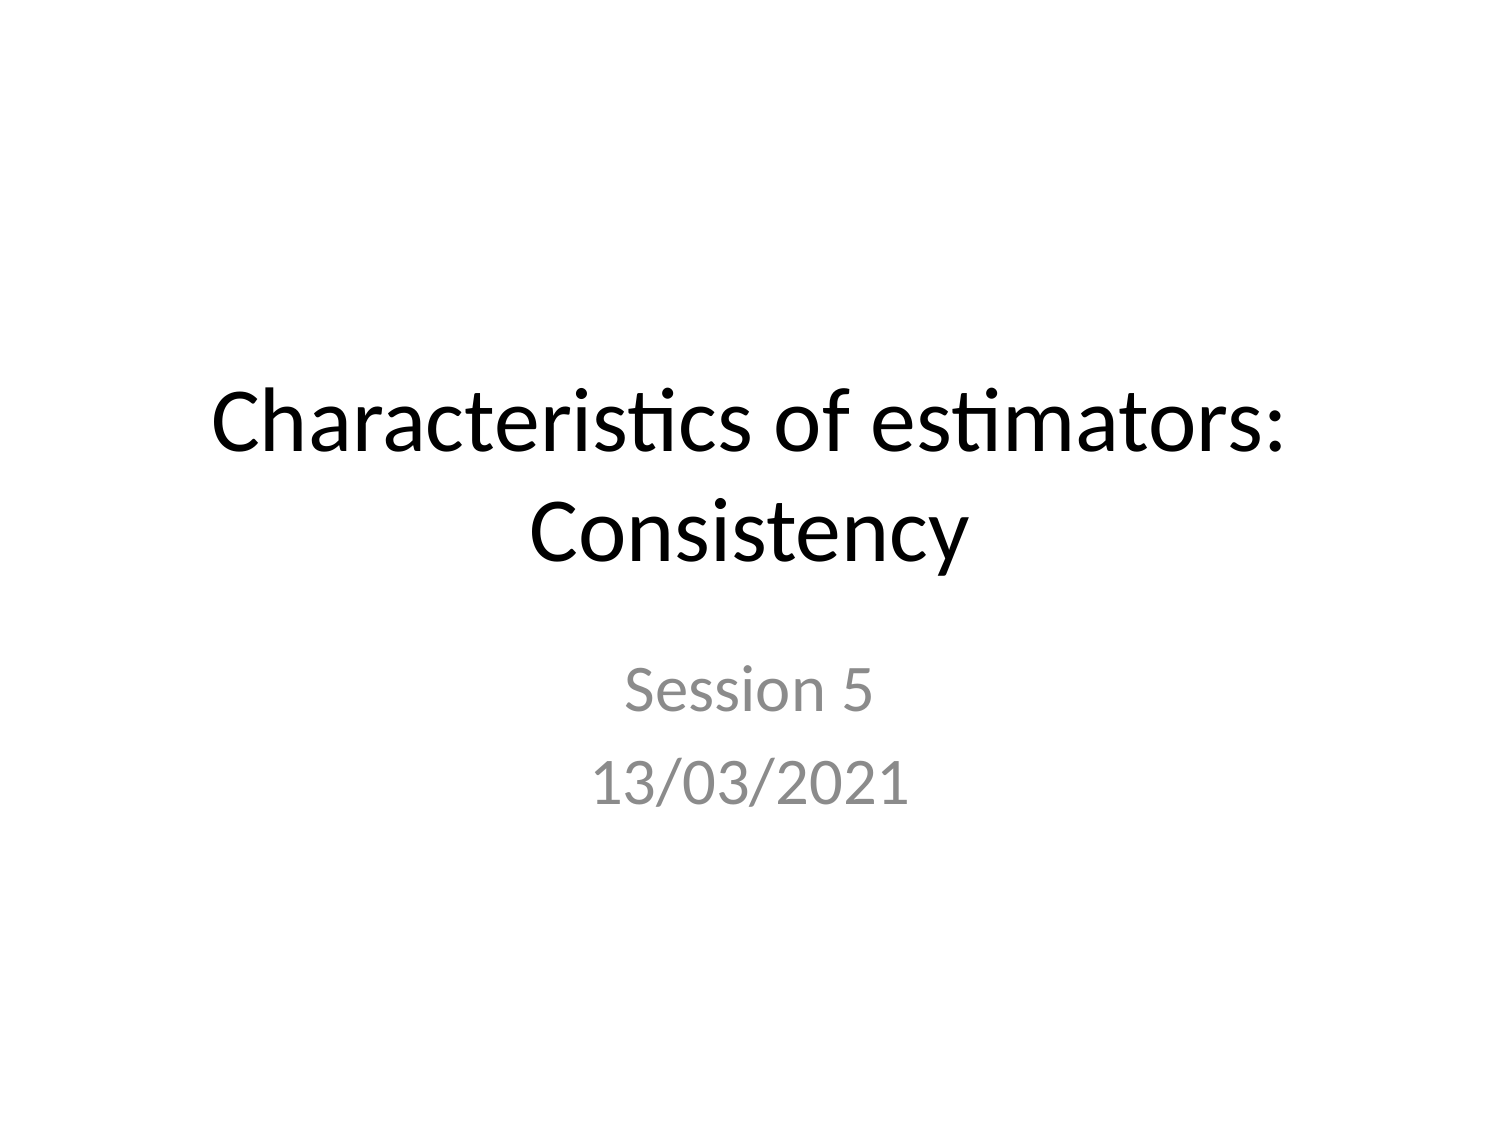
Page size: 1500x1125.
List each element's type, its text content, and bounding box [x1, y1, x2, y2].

subtitle Session 5 13/03/2021 [225, 637, 1275, 925]
title Characteristics of estimators: Consistency [112, 349, 1388, 591]
